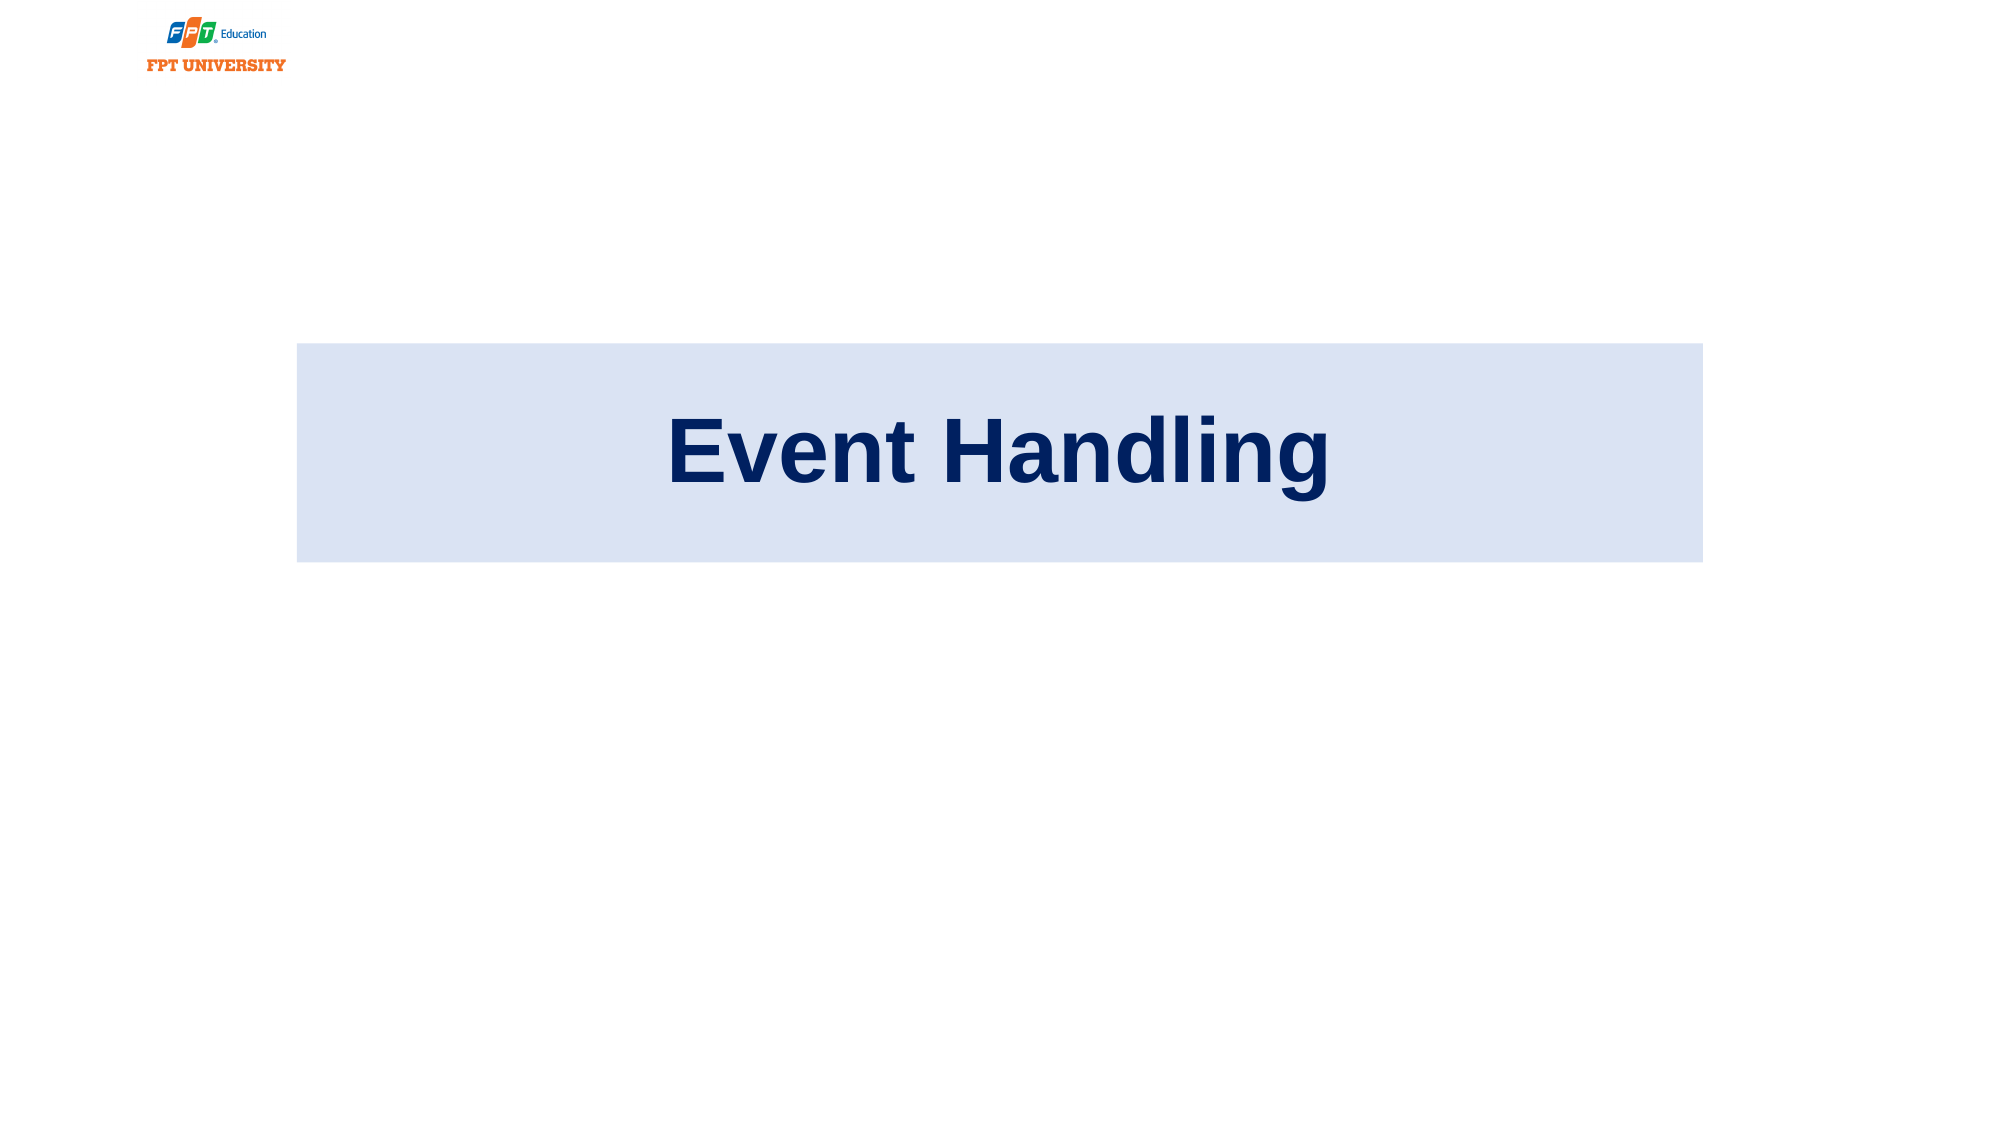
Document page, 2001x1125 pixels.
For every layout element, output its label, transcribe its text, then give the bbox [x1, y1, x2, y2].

picture [137, 1, 291, 86]
text_box Event Handling [296, 343, 1703, 563]
